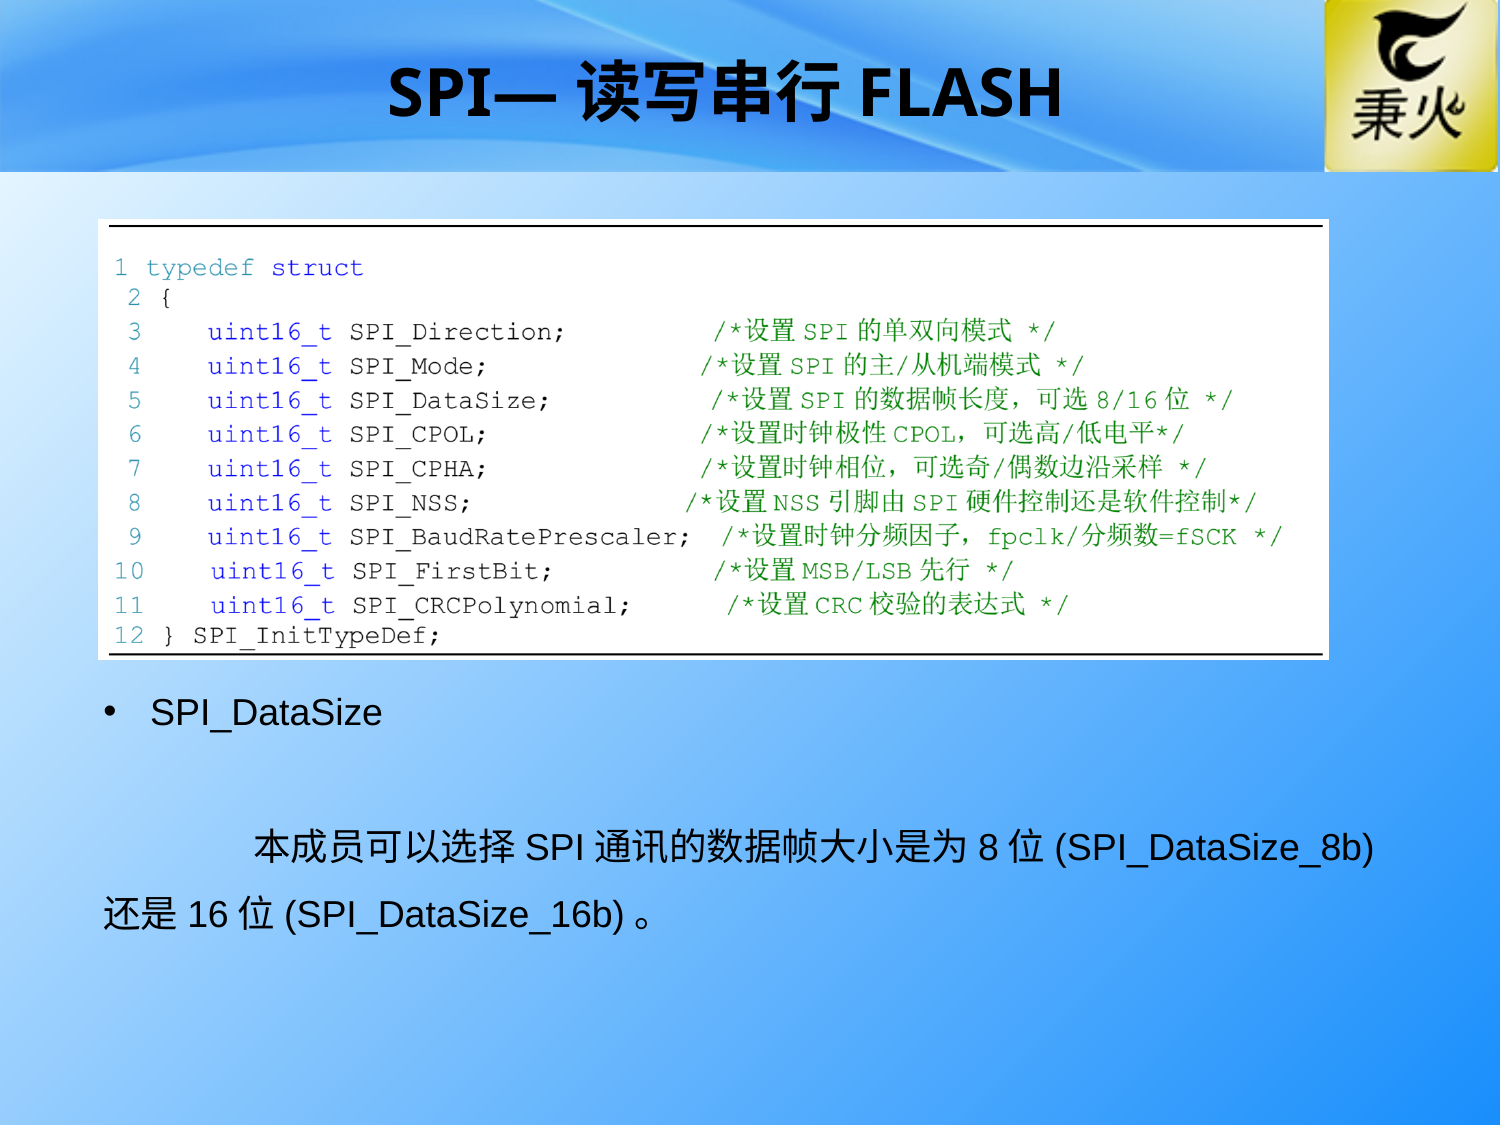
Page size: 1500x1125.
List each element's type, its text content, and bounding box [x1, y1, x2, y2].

text_box SPI_DataSize 本成员可以选择SPI通讯的数据帧大小是为8位(SPI_DataSize_8b)还是16位(SPI_DataSize_16b)。 [88, 658, 1436, 943]
picture [0, 0, 1498, 172]
picture [98, 219, 1330, 661]
